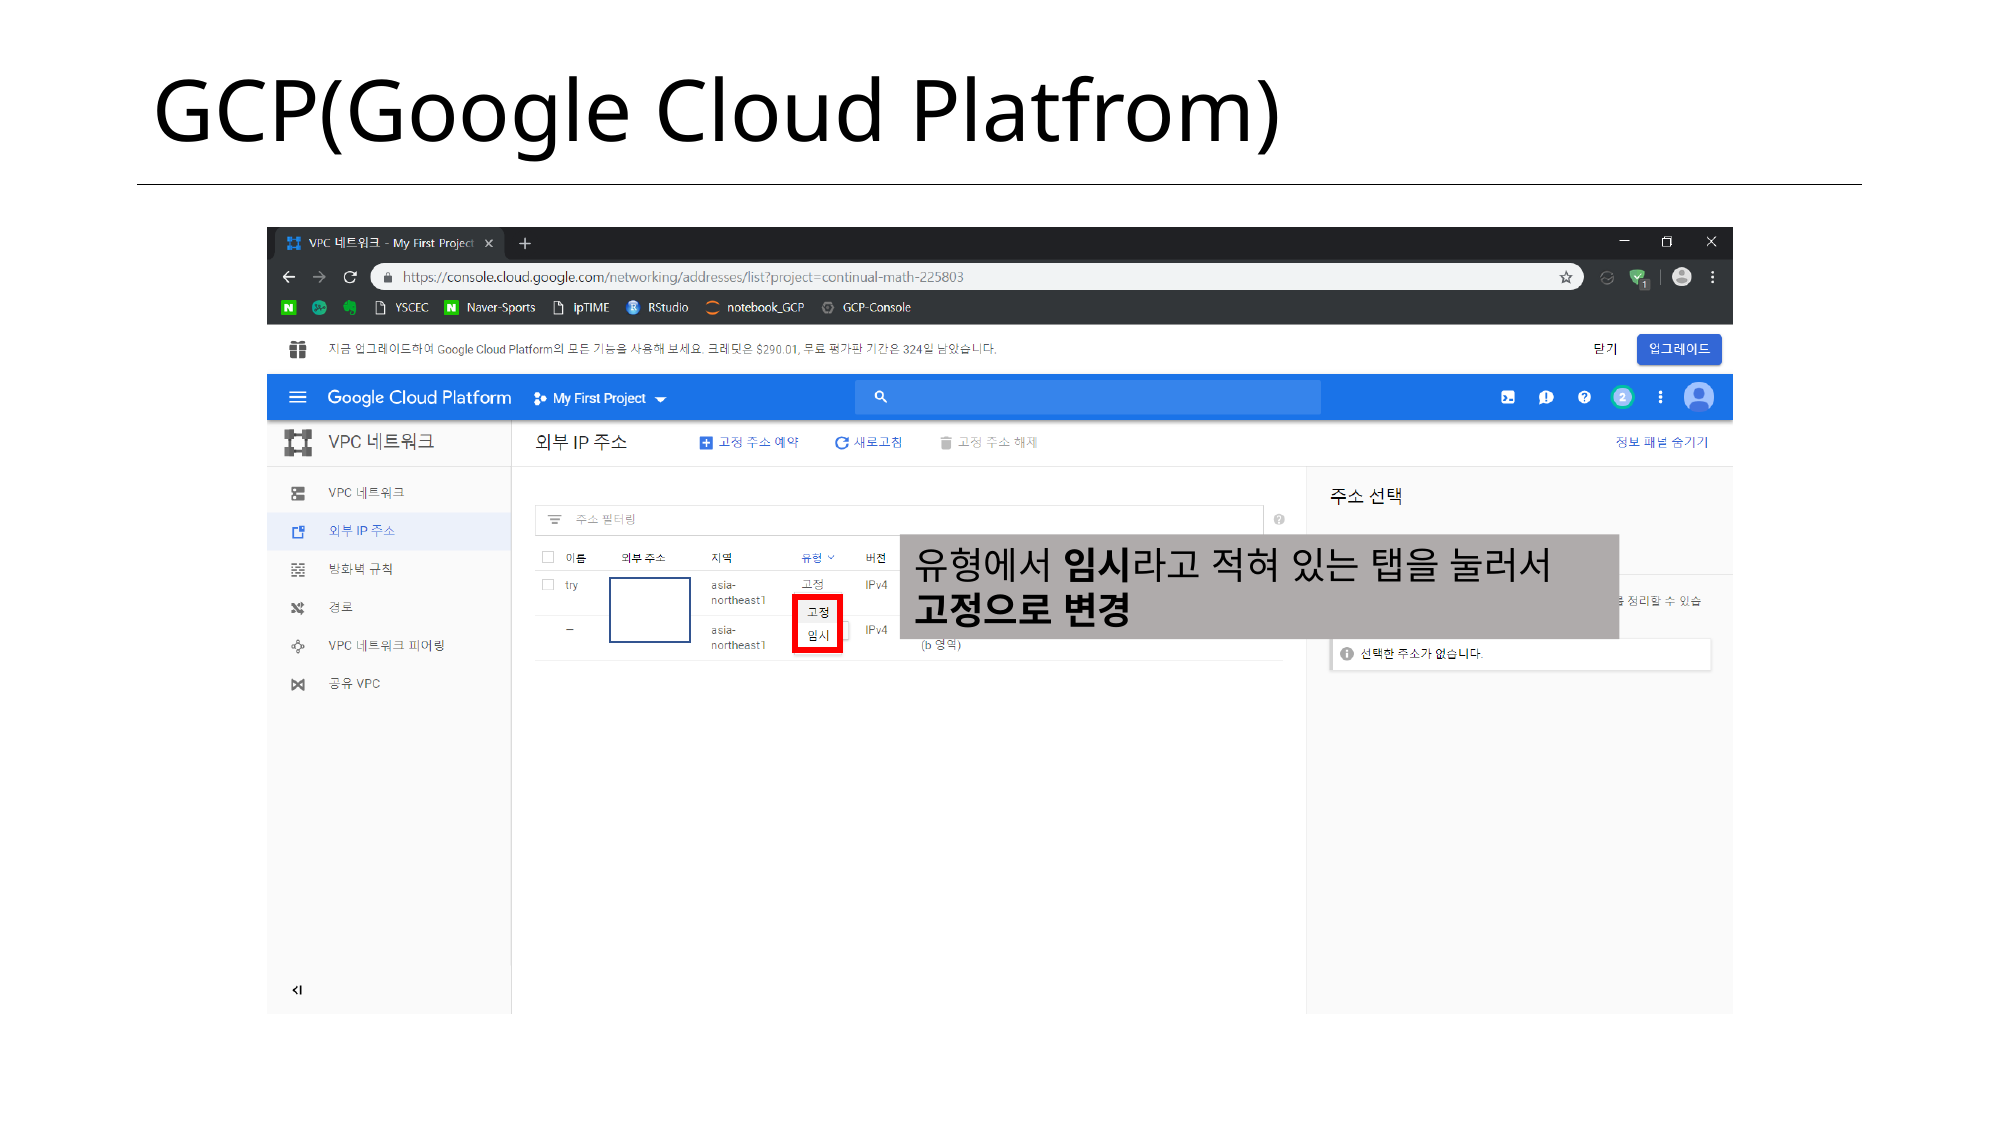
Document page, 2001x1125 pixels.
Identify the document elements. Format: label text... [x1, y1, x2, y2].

title GCP(Google Cloud Platfrom) [137, 59, 1863, 168]
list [267, 227, 1733, 1014]
